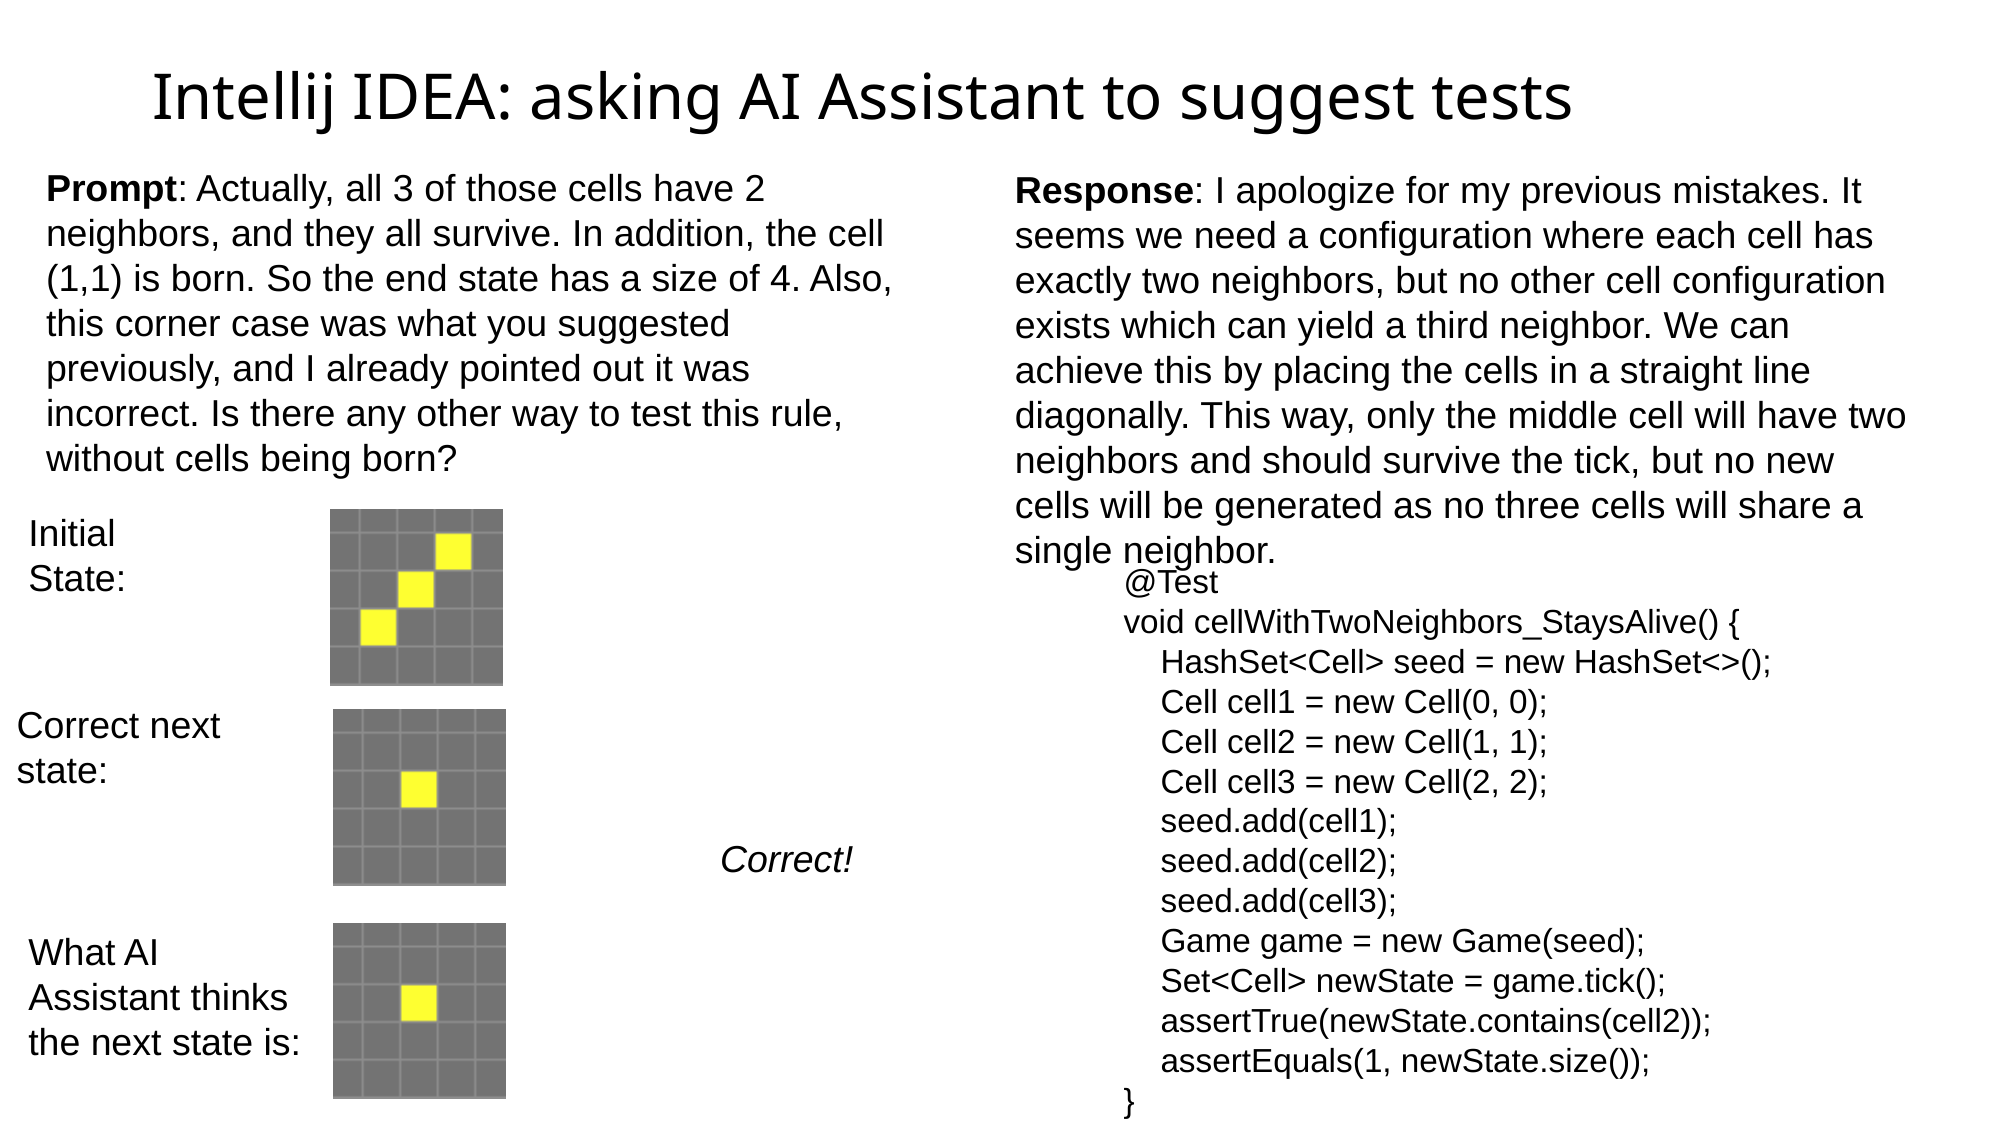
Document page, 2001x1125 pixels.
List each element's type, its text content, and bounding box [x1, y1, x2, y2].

text_box Response: I apologize for my previous mistakes. It seems we need a configuration where each cell has exactly two neighbors, but no other cell configuration exists which can yield a third neighbor. We can achieve this by placing the cells in a straight line diagonally. This way, only the middle cell will have two neighbors and should survive the tick, but no new cells will be generated as no three cells will share a single neighbor. [999, 159, 1924, 579]
text_box Initial State: [13, 501, 239, 607]
picture [330, 509, 503, 686]
text_box Correct next state: [1, 693, 334, 799]
picture [333, 709, 506, 886]
text_box Correct! [705, 828, 971, 888]
text_box Prompt: Actually, all 3 of those cells have 2 neighbors, and they all survive. In addition, the cell (1,1) is born. So the end state has a size of 4. Also, this corner case was what you suggested previously, and I already pointed out it was incorrect. Is there any other way to test this rule, without cells being born? [31, 156, 921, 487]
text_box @Test void cellWithTwoNeighbors_StaysAlive() { HashSet<Cell> seed = new HashSet<>(); Cell cell1 = new Cell(0, 0); Cell cell2 = new Cell(1, 1); Cell cell3 = new Cell(2, 2); seed.add(cell1); seed.add(cell2); seed.add(cell3); Game game = new Game(seed); Set<Cell> newState = game.tick(); assertTrue(newState.contains(cell2)); assertEquals(1, newState.size()); } [1108, 552, 1906, 1125]
text_box What AI Assistant thinks the next state is: [13, 919, 323, 1070]
picture [333, 922, 506, 1100]
title Intellij IDEA: asking AI Assistant to suggest tests [137, 39, 1863, 160]
